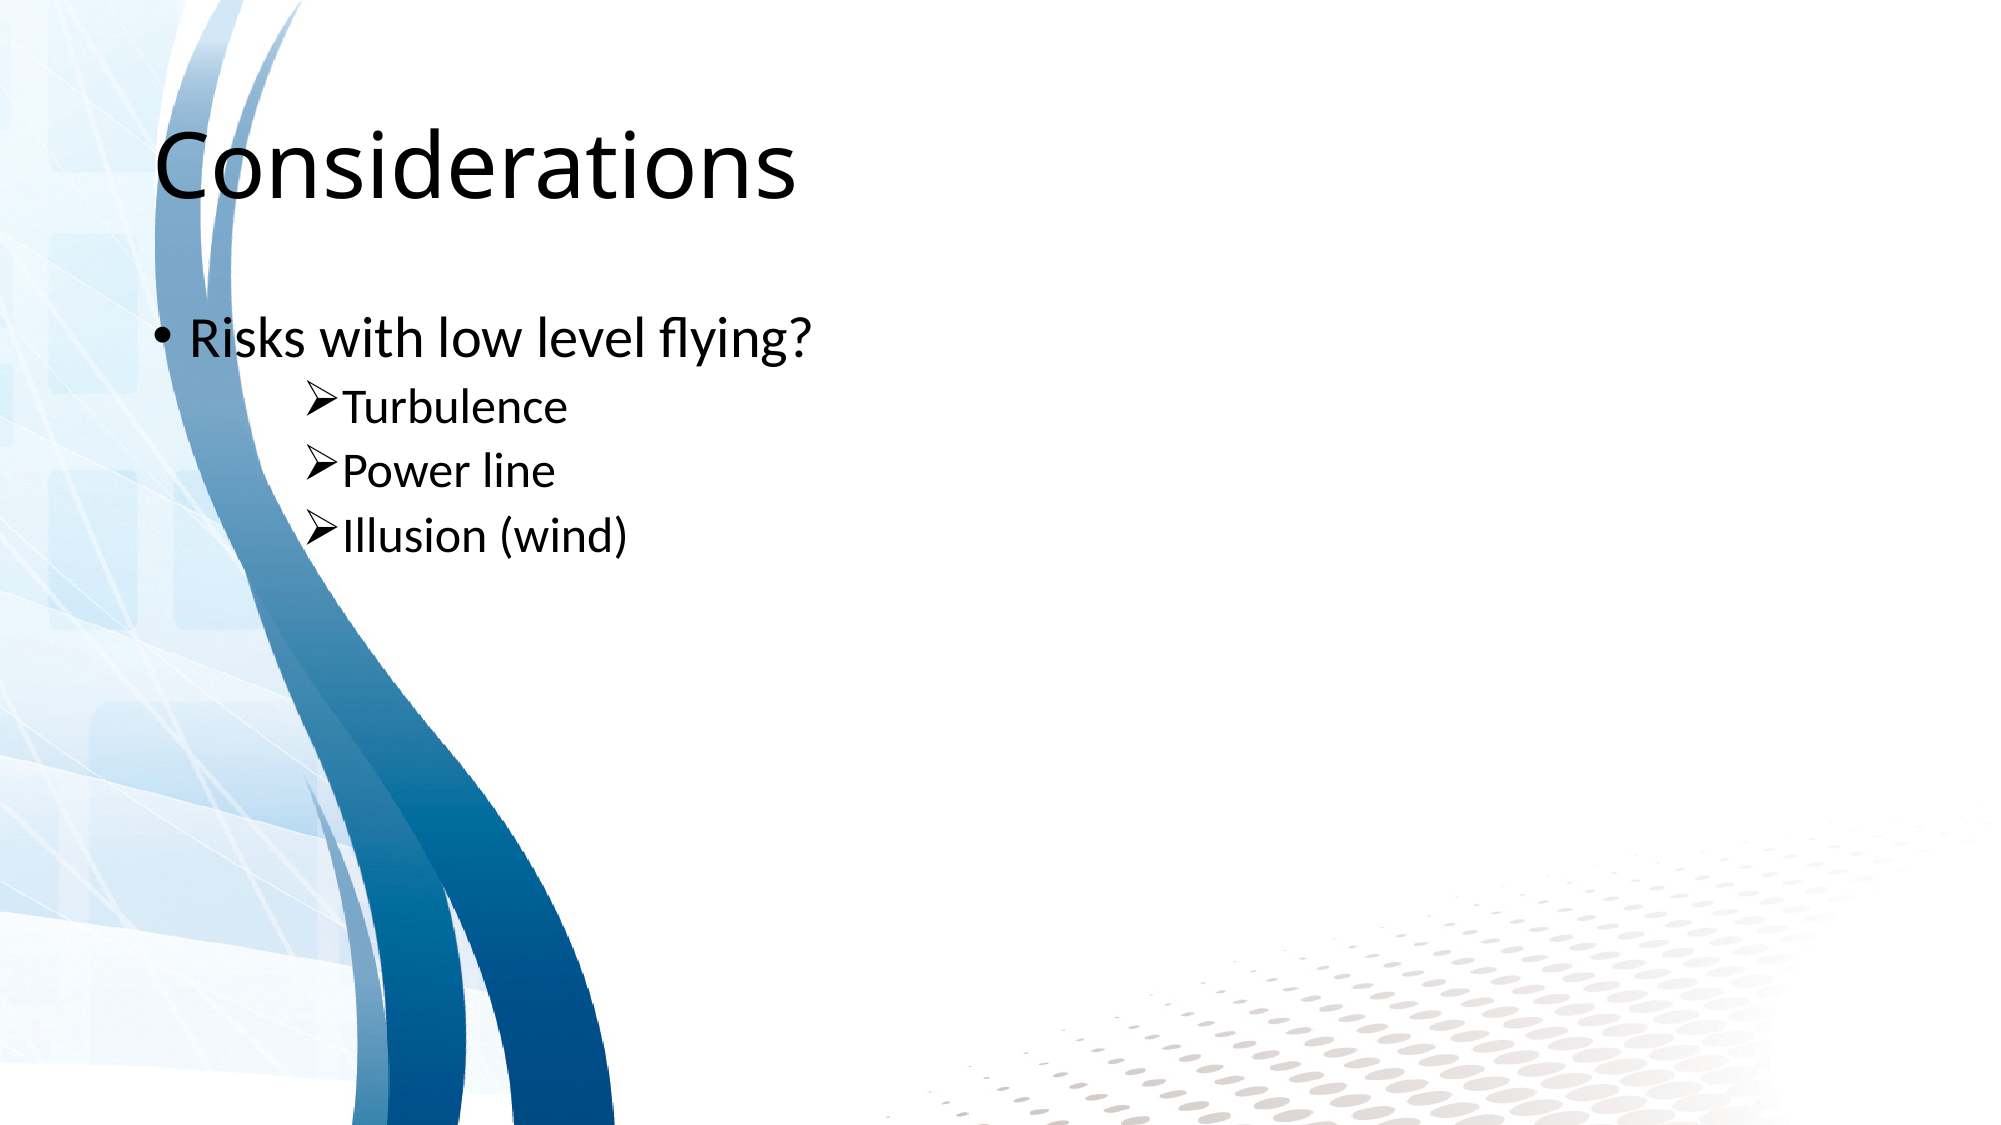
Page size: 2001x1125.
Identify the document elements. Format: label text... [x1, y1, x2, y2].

title Considerations [137, 59, 1863, 278]
list Risks with low level flying? Turbulence Power line Illusion (wind) [137, 299, 1863, 1014]
picture [0, 0, 2001, 1125]
